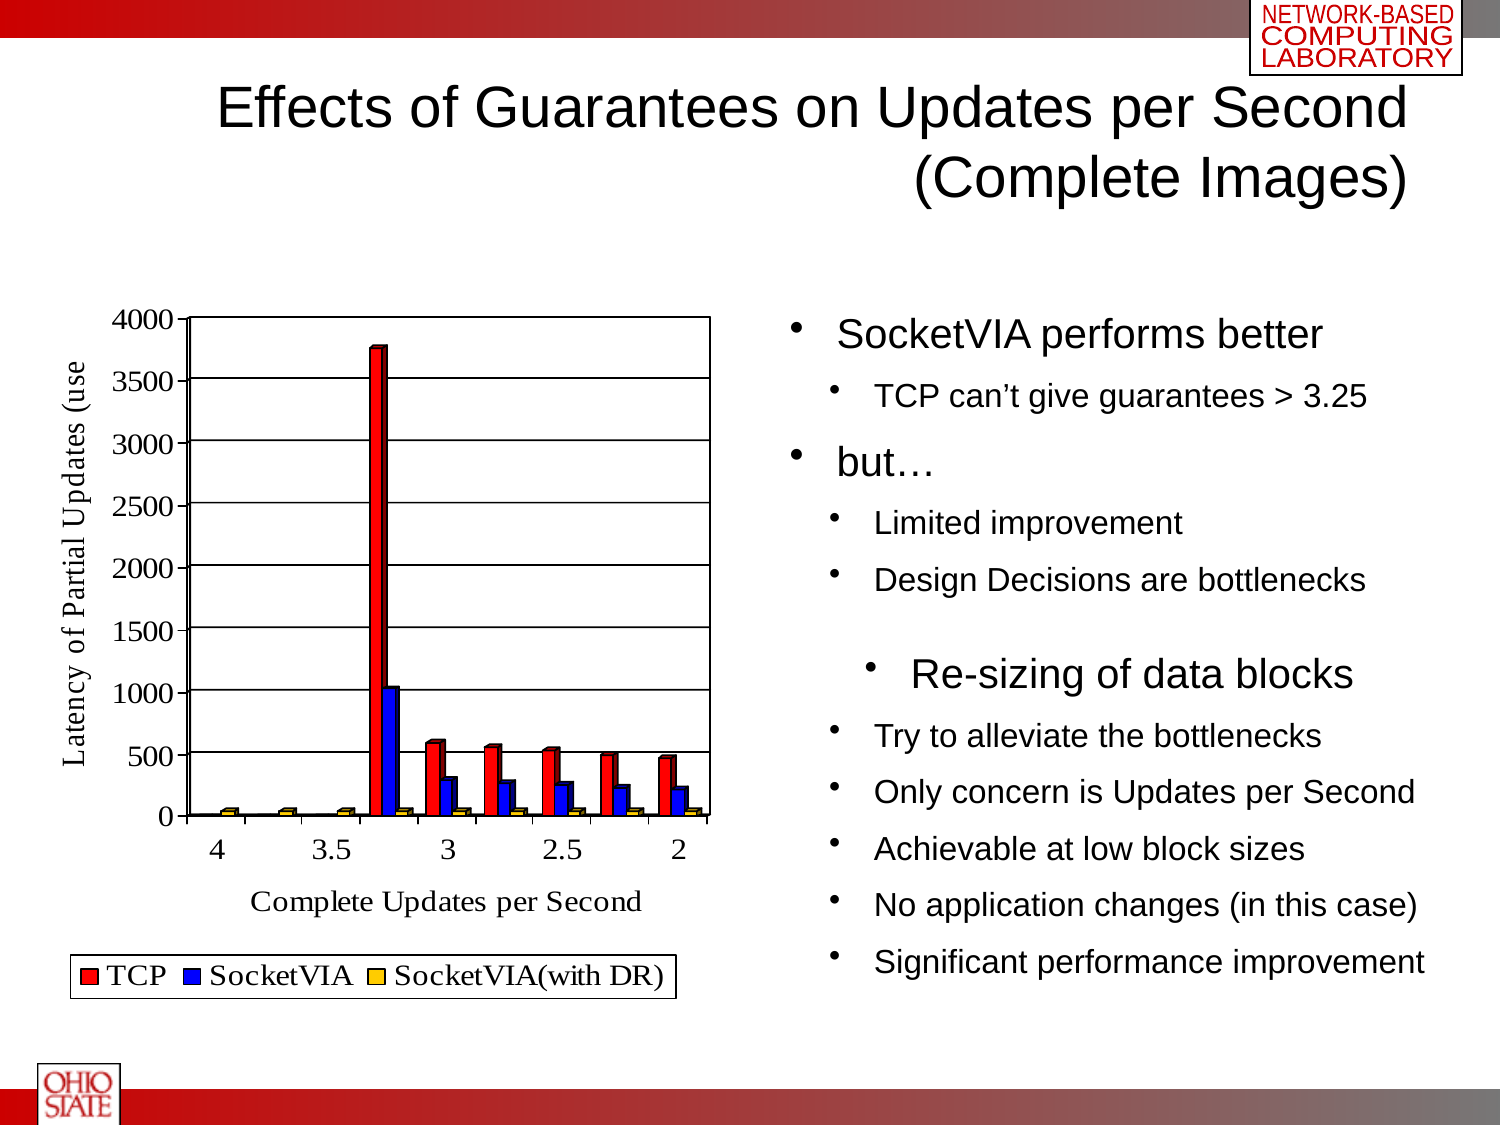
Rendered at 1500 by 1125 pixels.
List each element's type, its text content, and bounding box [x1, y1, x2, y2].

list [12, 269, 738, 1013]
title Effects of Guarantees on Updates per Second (Complete Images) [75, 45, 1425, 233]
text_box SocketVIA performs better TCP can’t give guarantees > 3.25 but… Limited improvement Design Decisions are bottlenecks Re-sizing of data blocks Try to alleviate the bottlenecks Only concern is Updates per Second Achievable at low block sizes No application changes (in this case) Significant performance improvement [774, 299, 1463, 988]
picture [37, 1063, 121, 1125]
